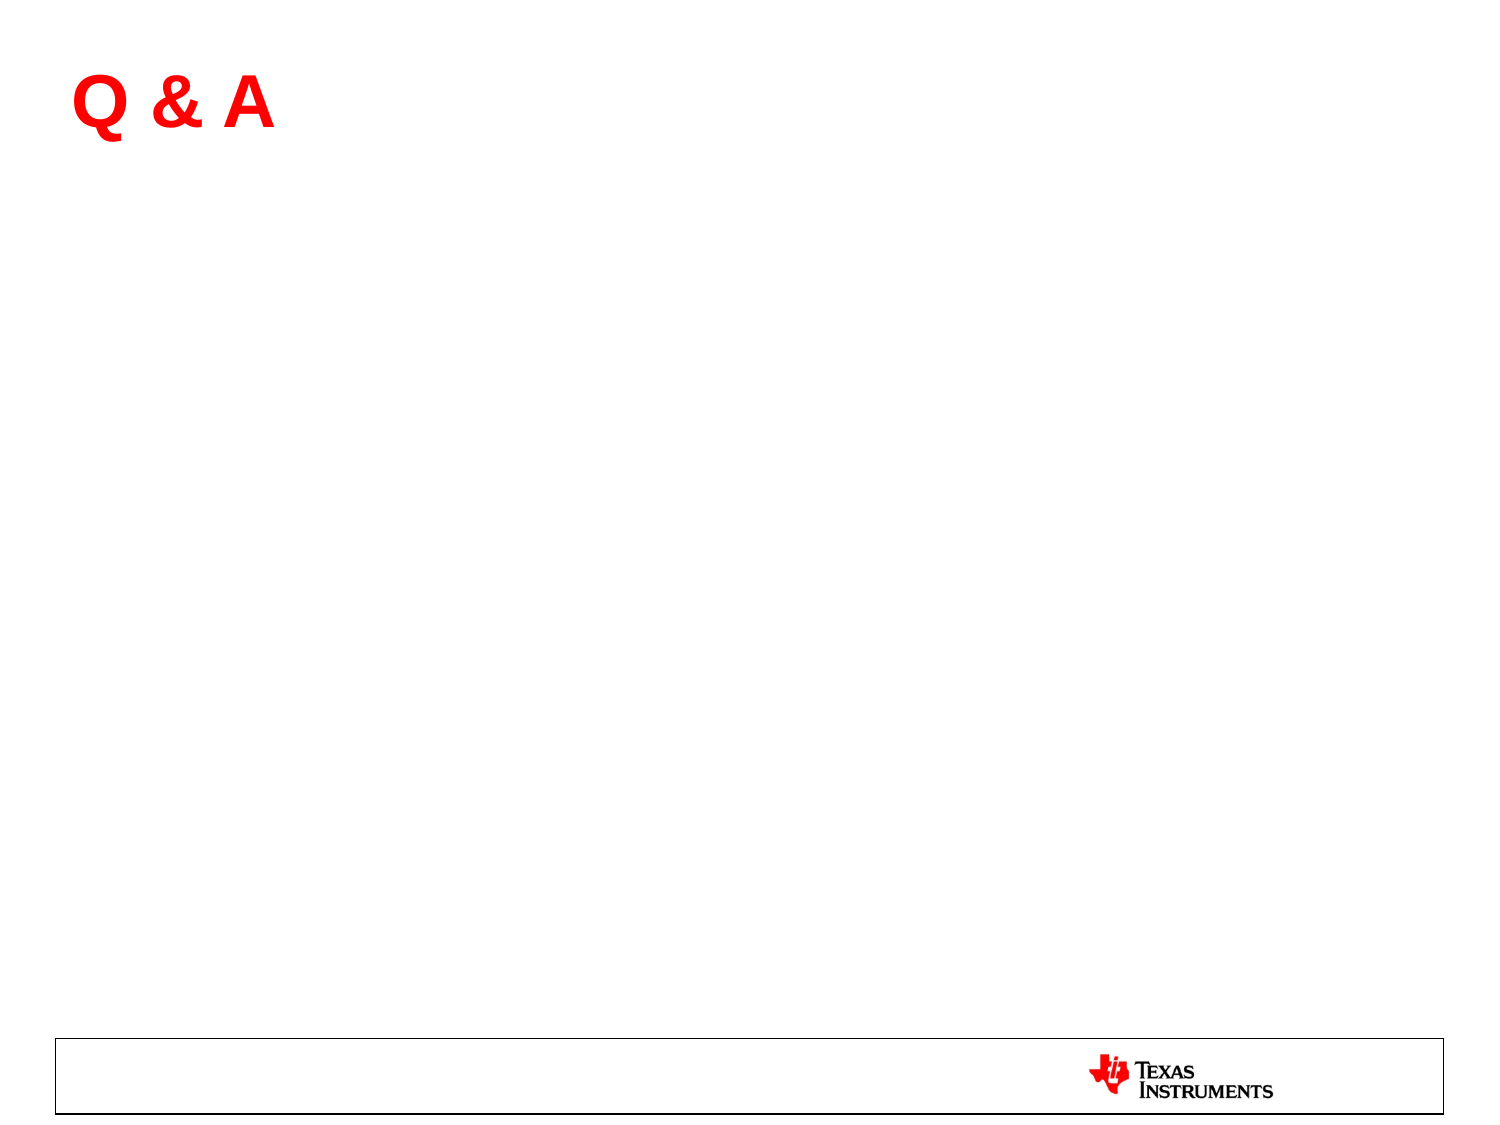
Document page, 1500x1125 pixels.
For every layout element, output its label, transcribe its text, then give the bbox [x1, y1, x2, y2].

title Q & A [56, 0, 1444, 196]
picture [1087, 1052, 1274, 1099]
